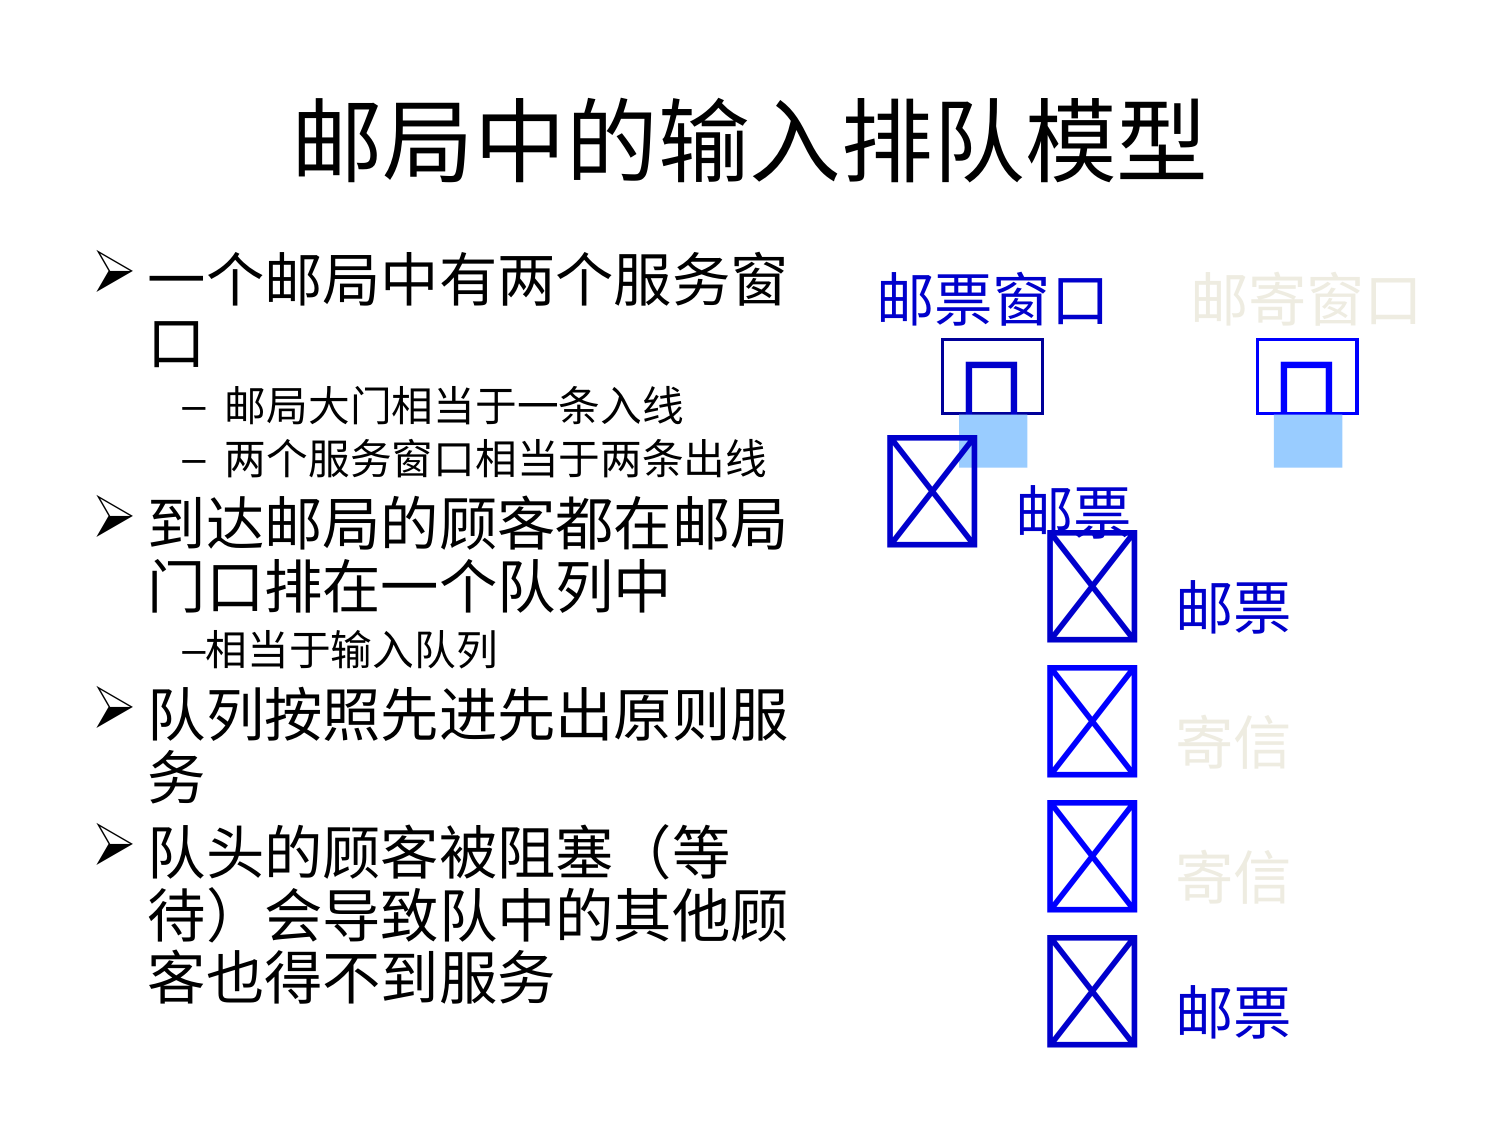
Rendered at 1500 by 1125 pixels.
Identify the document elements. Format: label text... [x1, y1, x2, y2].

title 邮局中的输入排队模型 [74, 44, 1426, 233]
list 一个邮局中有两个服务窗口 邮局大门相当于一条入线 两个服务窗口相当于两条出线 到达邮局的顾客都在邮局门口排在一个队列中 相当于输入队列 队列按照先进先出原则服务 队头的顾客被阻塞（等待）会导致队中的其他顾客也得不到服务 [76, 243, 822, 919]
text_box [820, 255, 1448, 1065]
